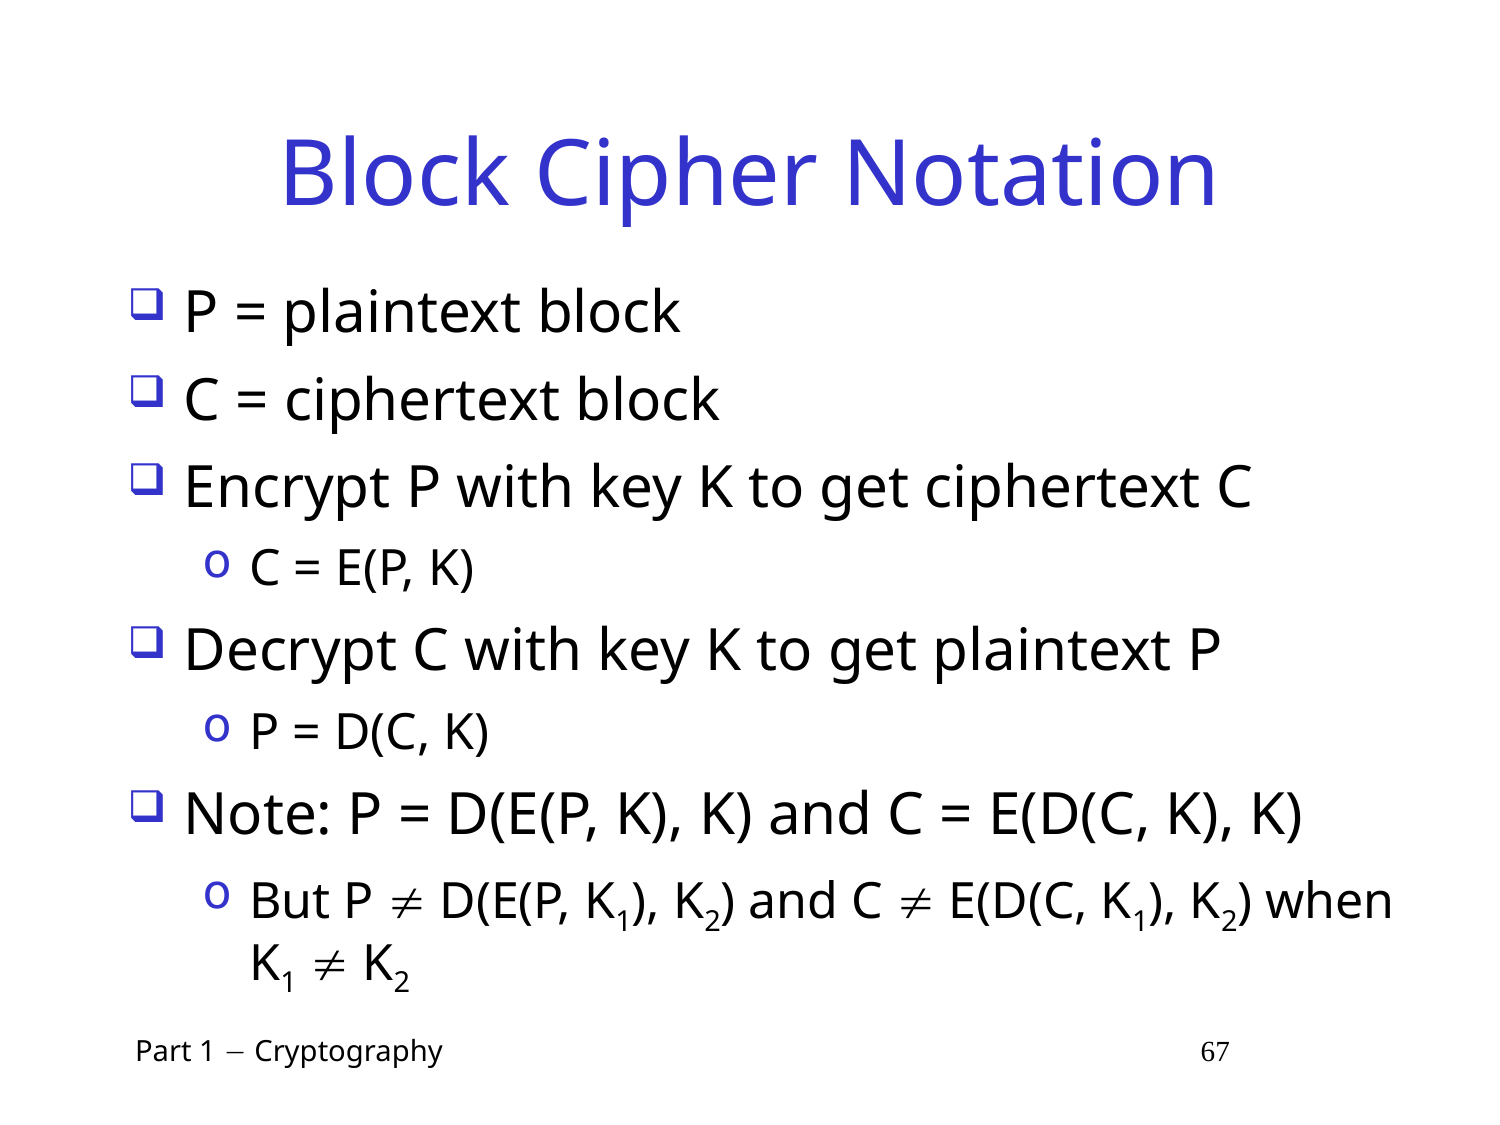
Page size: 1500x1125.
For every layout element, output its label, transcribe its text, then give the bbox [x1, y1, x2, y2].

title Block Cipher Notation [112, 74, 1388, 263]
footer Part 1  Cryptography 67 [112, 1024, 1401, 1101]
list P = plaintext block C = ciphertext block Encrypt P with key K to get ciphertext C C = E(P, K) Decrypt C with key K to get plaintext P P = D(C, K) Note: P = D(E(P, K), K) and C = E(D(C, K), K) But P  D(E(P, K1), K2) and C  E(D(C, K1), K2) when K1  K2 [112, 274, 1451, 1001]
